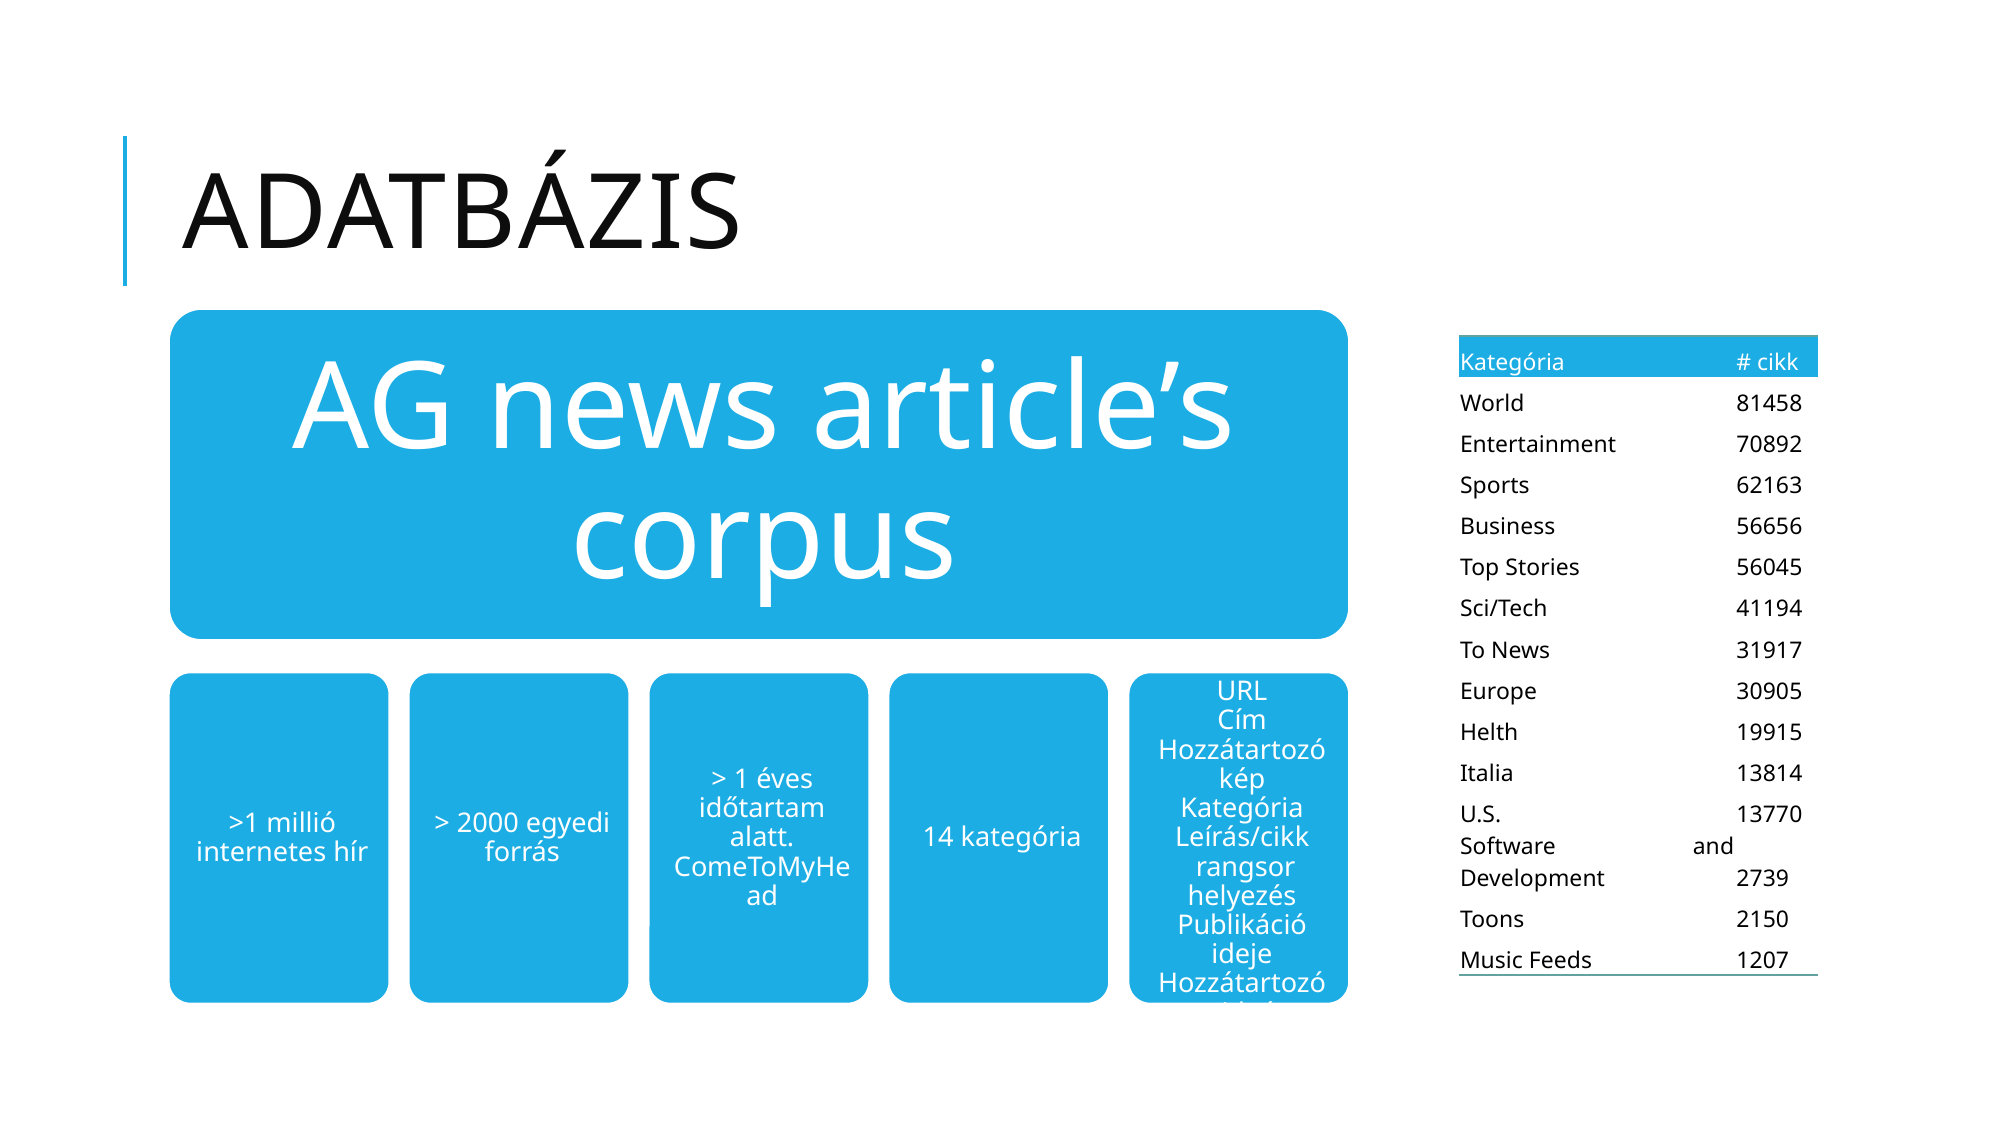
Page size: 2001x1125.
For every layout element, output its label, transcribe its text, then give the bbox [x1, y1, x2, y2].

table_cell 13814 [1736, 747, 1818, 788]
table_cell World [1459, 377, 1736, 418]
table_cell 81458 [1736, 377, 1818, 418]
table_cell Helth [1459, 706, 1736, 747]
table_cell Sci/Tech [1459, 583, 1736, 624]
table_cell 30905 [1736, 665, 1818, 706]
table_cell Music Feeds [1459, 934, 1736, 974]
table_cell Software and Development [1459, 829, 1736, 893]
table_cell U.S. [1459, 788, 1736, 829]
table_cell 31917 [1736, 624, 1818, 665]
table_cell Top Stories [1459, 541, 1736, 583]
table_cell 56045 [1736, 541, 1818, 583]
table_cell 2739 [1736, 829, 1818, 893]
table_cell Sports [1459, 459, 1736, 500]
table_cell 56656 [1736, 500, 1818, 541]
table_header Kategória [1459, 337, 1736, 377]
table_cell 62163 [1736, 459, 1818, 500]
table_cell Toons [1459, 893, 1736, 934]
table_cell 1207 [1736, 934, 1818, 974]
table_cell 19915 [1736, 706, 1818, 747]
table_cell 2150 [1736, 893, 1818, 934]
table_cell Entertainment [1459, 418, 1736, 459]
table_cell To News [1459, 624, 1736, 665]
table_cell Europe [1459, 665, 1736, 706]
table_cell Business [1459, 500, 1736, 541]
table_cell 41194 [1736, 583, 1818, 624]
title Adatbázis [168, 96, 1763, 342]
table_cell 70892 [1736, 418, 1818, 459]
table_cell Italia [1459, 747, 1736, 788]
table_cell 13770 [1736, 788, 1818, 829]
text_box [167, 308, 1351, 1005]
table_header # cikk [1736, 337, 1818, 377]
